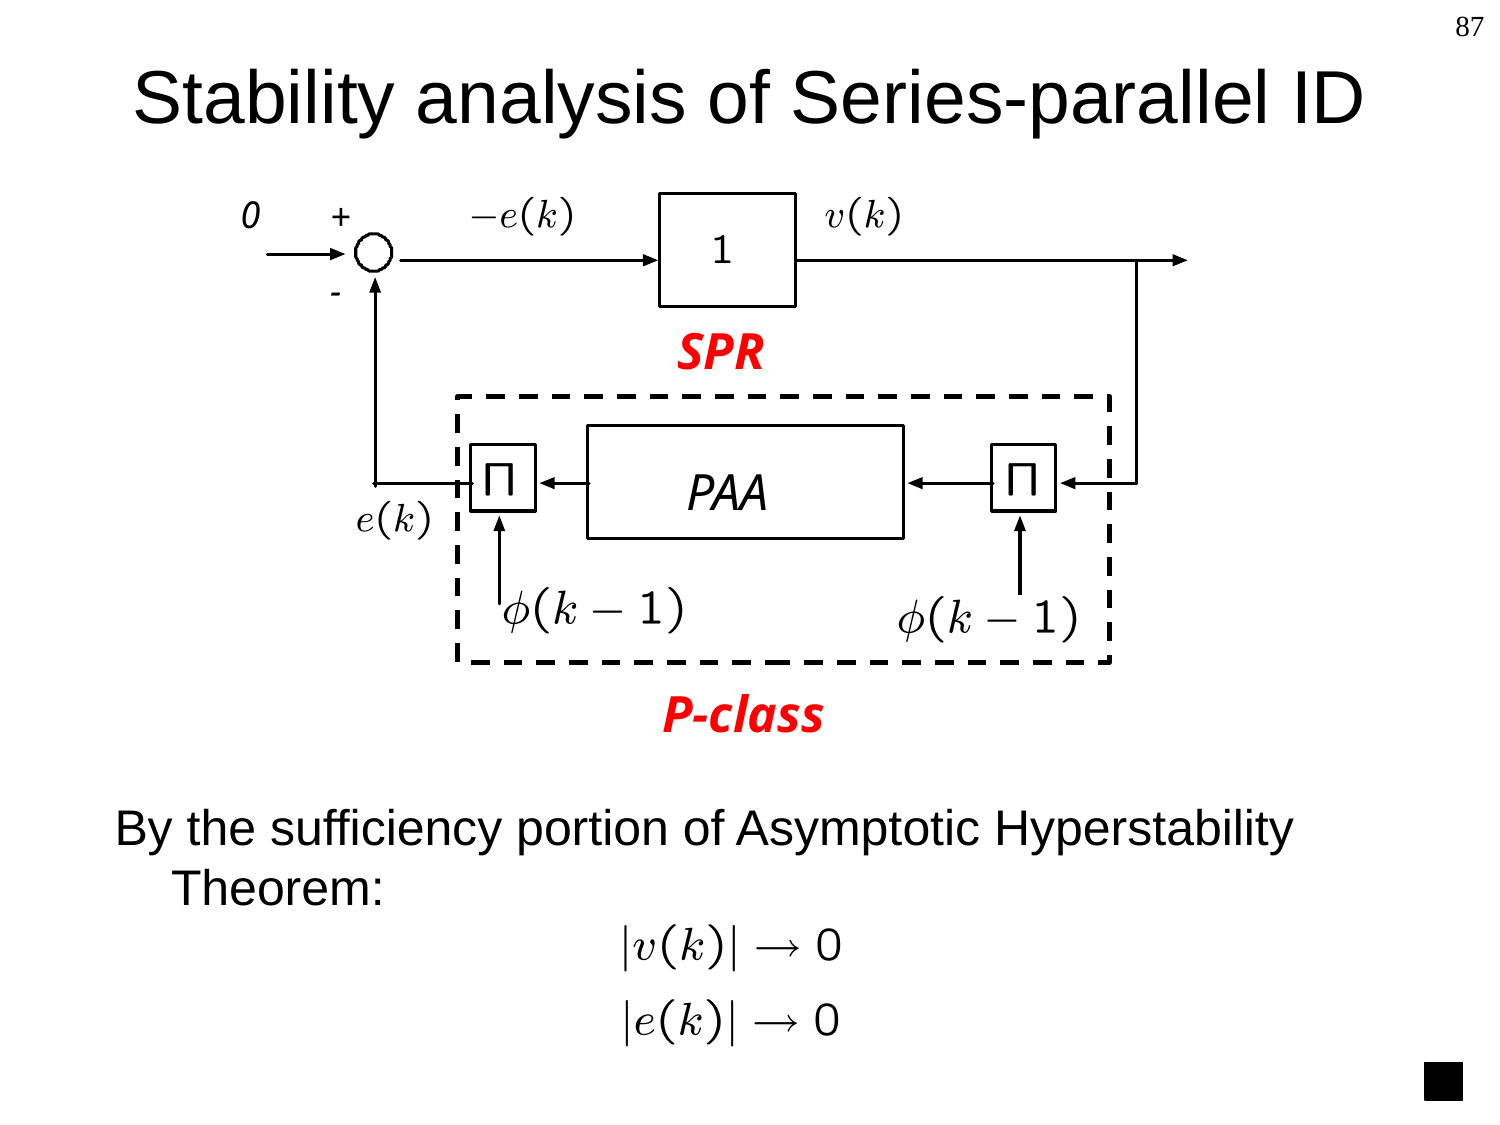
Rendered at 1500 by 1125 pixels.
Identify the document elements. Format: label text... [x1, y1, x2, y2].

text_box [237, 187, 1188, 663]
picture [624, 999, 840, 1048]
slide_number 87 [1388, 0, 1500, 76]
title Stability analysis of Series-parallel ID [112, 0, 1388, 188]
picture [624, 924, 842, 973]
text_box [1425, 1062, 1463, 1100]
text_box P-class [647, 674, 841, 750]
text_box By the sufficiency portion of Asymptotic Hyperstability Theorem: [99, 787, 1375, 900]
